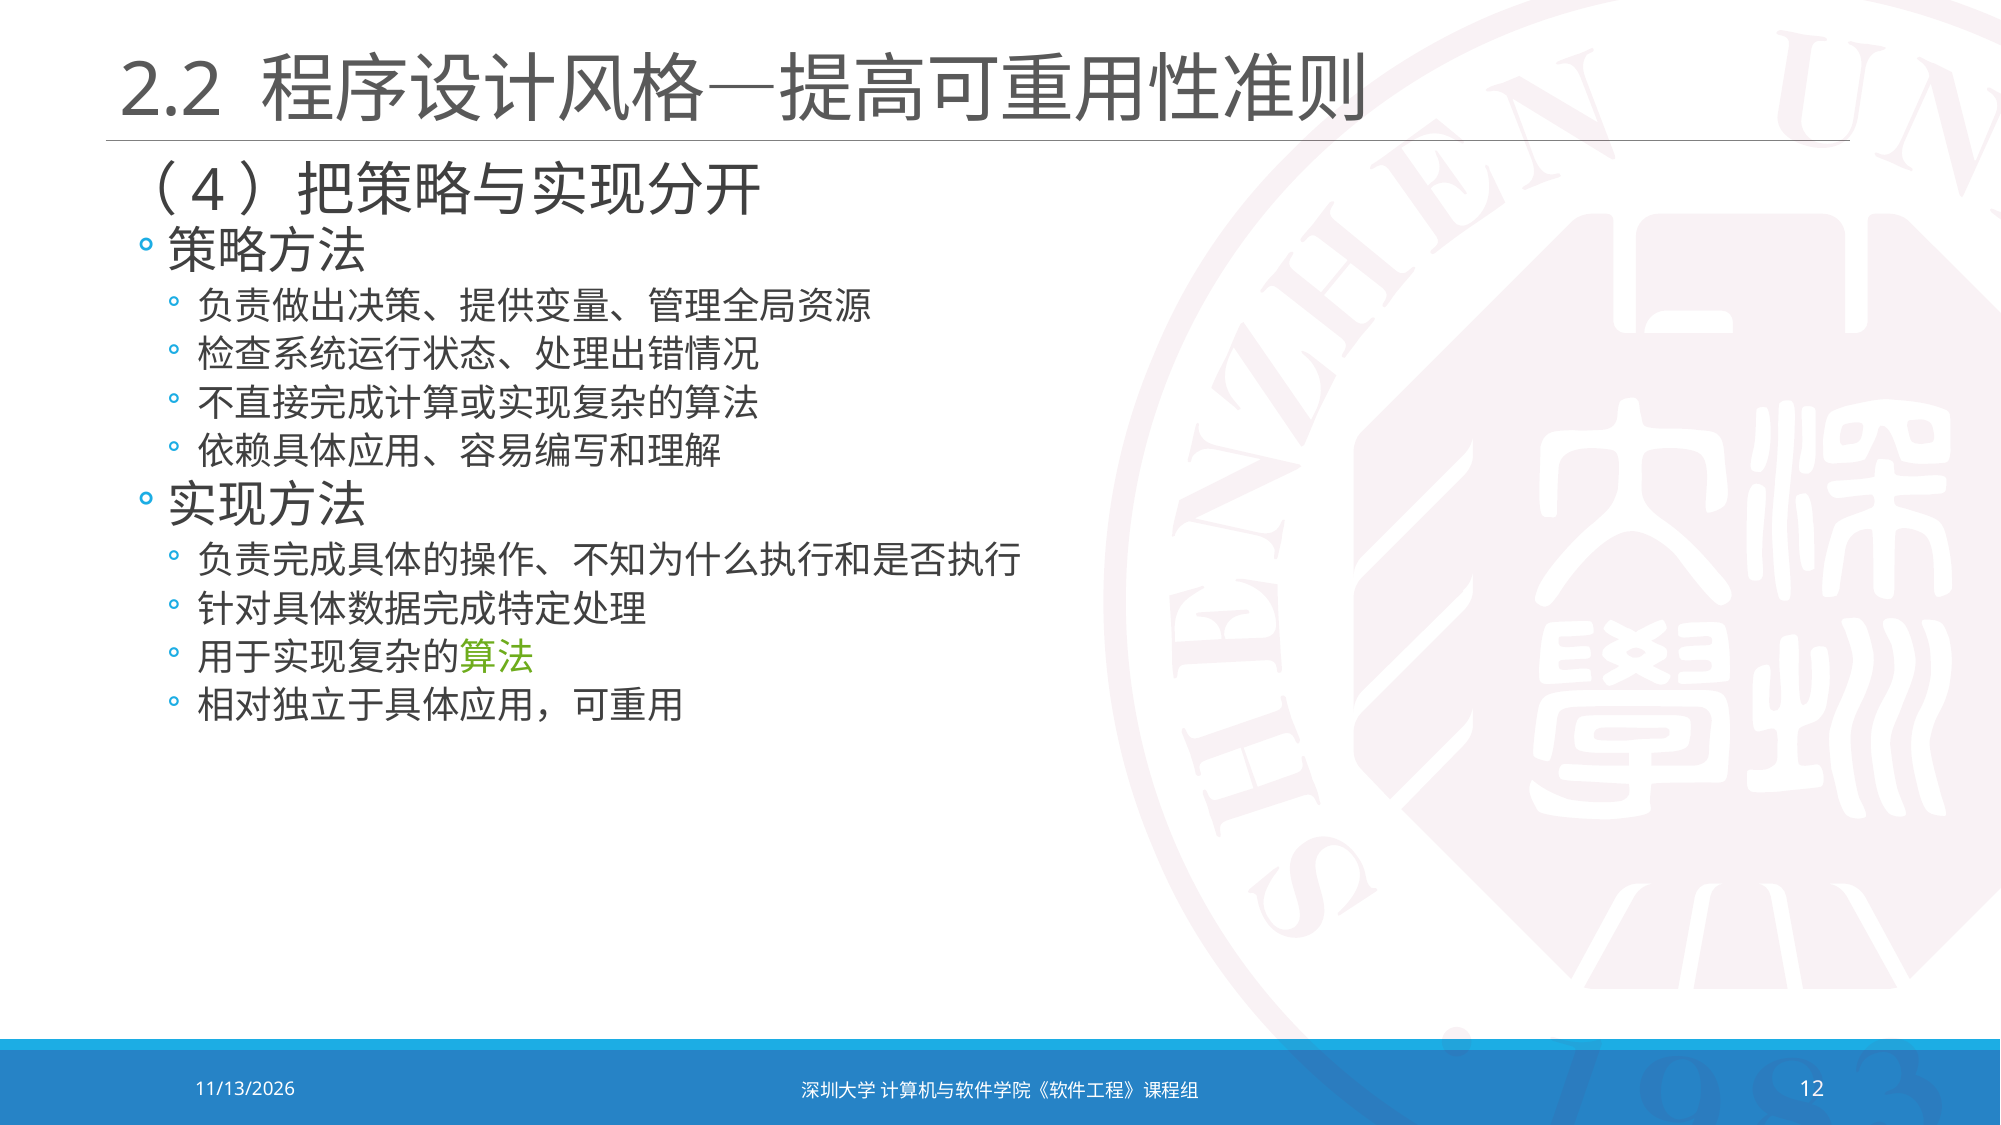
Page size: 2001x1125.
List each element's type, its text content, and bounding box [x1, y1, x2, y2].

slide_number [180, 1059, 586, 1120]
list （4）把策略与实现分开 策略方法 负责做出决策、提供变量、管理全局资源 检查系统运行状态、处理出错情况 不直接完成计算或实现复杂的算法 依赖具体应用、容易编写和理解 实现方法 负责完成具体的操作、不知为什么执行和是否执行 针对具体数据完成特定处理 用于实现复杂的算法 相对独立于具体应用，可重用 [104, 158, 1878, 1008]
slide_number 12 [1624, 1059, 1840, 1120]
title 2.2 程序设计风格—提高可重用性准则 [104, 0, 1856, 139]
footer 深圳大学 计算机与软件学院《软件工程》课程组 [604, 1059, 1396, 1120]
